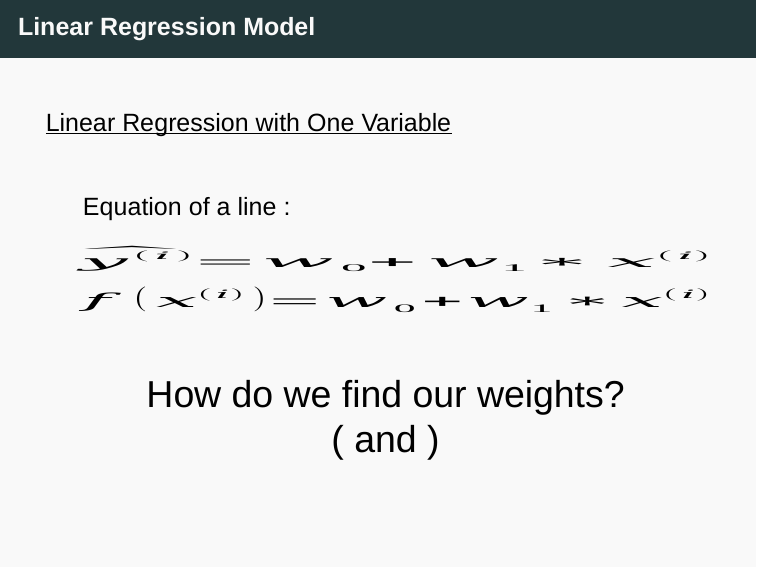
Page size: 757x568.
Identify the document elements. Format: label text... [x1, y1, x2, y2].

title Linear Regression Model [18, 10, 738, 41]
text_box Linear Regression with One Variable [31, 99, 725, 144]
text_box Equation of a line : [68, 182, 386, 228]
